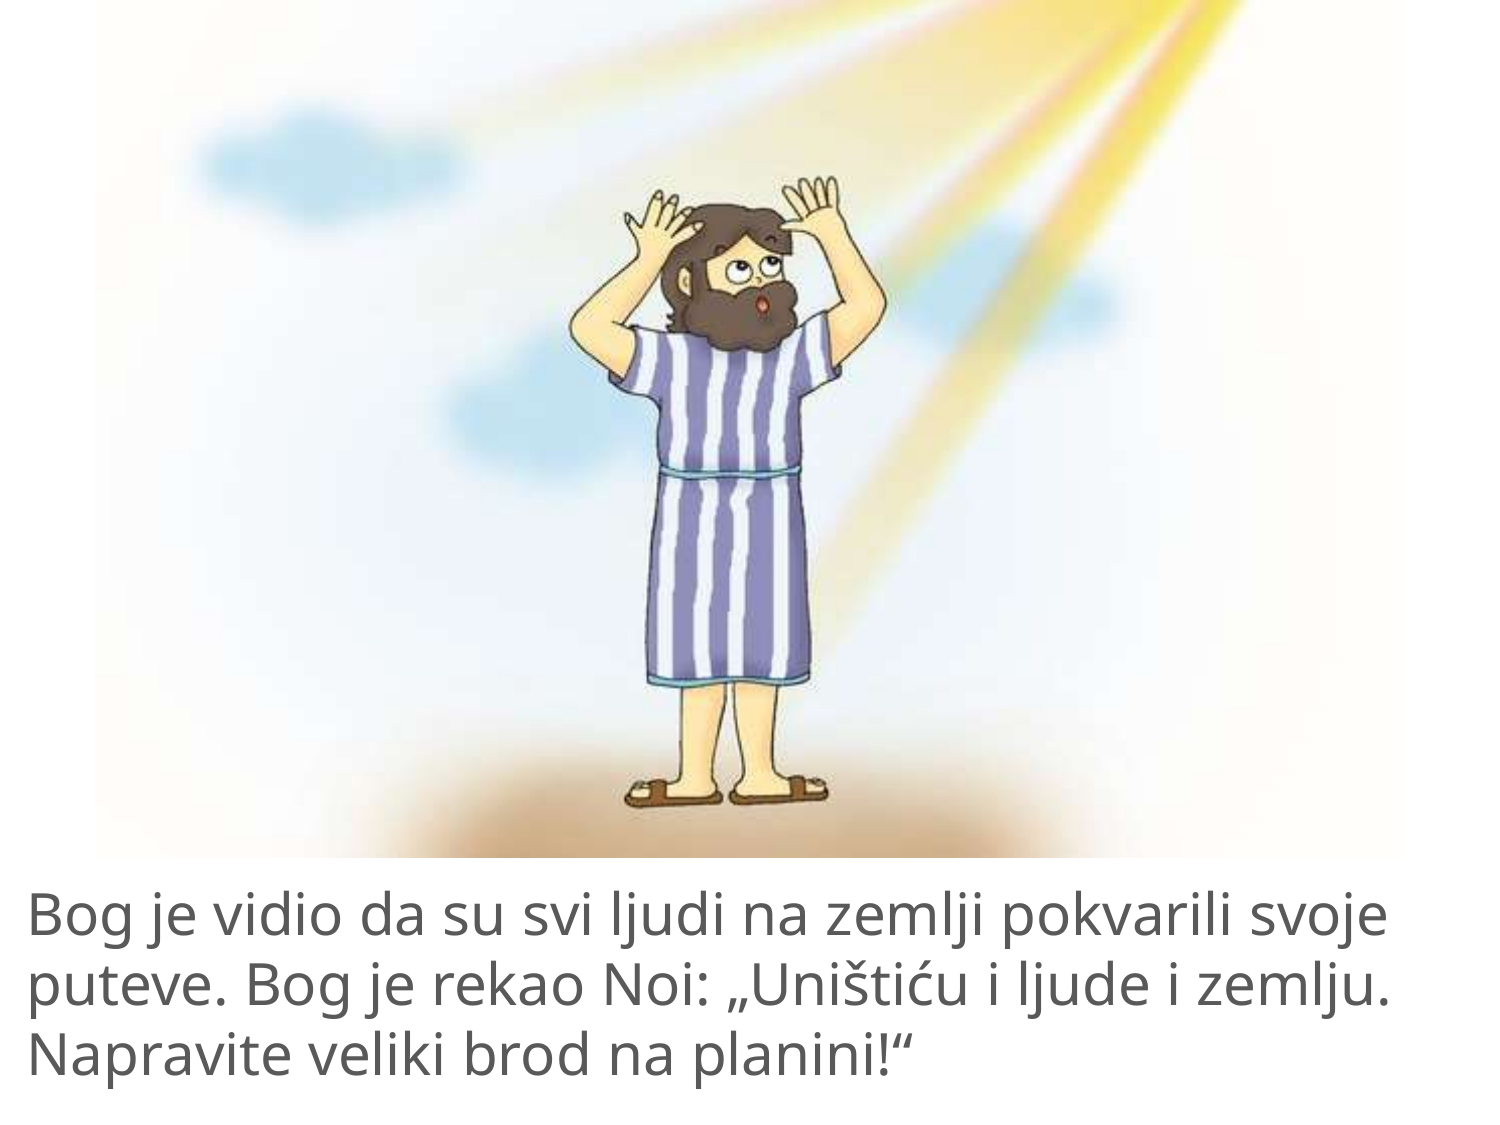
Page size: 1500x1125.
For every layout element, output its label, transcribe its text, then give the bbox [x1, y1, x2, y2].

picture [94, 0, 1405, 858]
text_box Bog je vidio da su svi ljudi na zemlji pokvarili svoje puteve. Bog je rekao Noi: „Uništiću i ljude i zemlju. Napravite veliki brod na planini!“ [11, 869, 1483, 1095]
